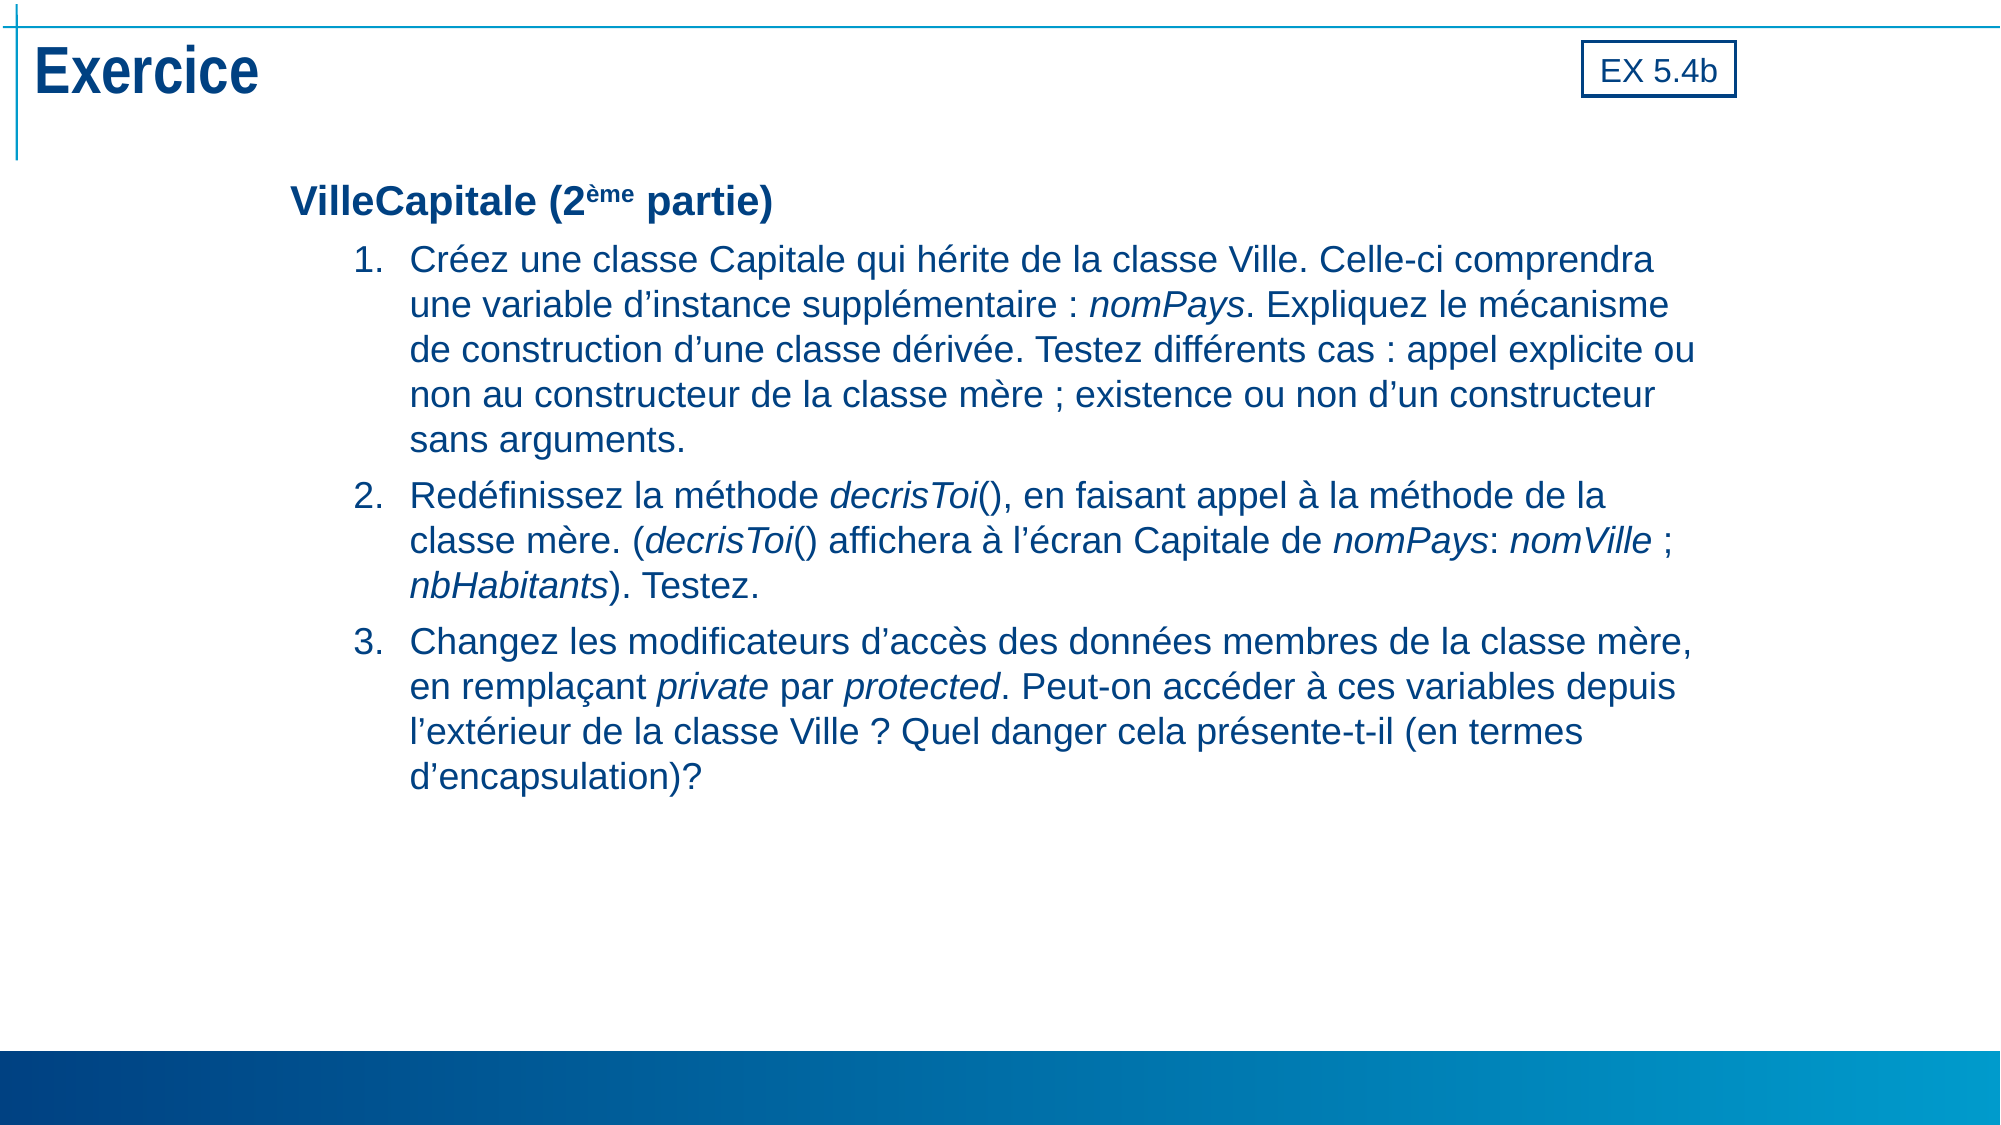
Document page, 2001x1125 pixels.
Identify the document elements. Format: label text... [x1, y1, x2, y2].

picture [933, 1051, 943, 1125]
title Exercice [19, 33, 1987, 185]
text_box EX 5.4b [1582, 41, 1736, 96]
list VilleCapitale (2ème partie) Créez une classe Capitale qui hérite de la classe Ville. Celle-ci comprendra une variable d’instance supplémentaire : nomPays. Expliquez le mécanisme de construction d’une classe dérivée. Testez différents cas : appel explicite ou non au constructeur de la classe mère ; existence ou non d’un constructeur sans arguments. Redéfinissez la méthode decrisToi(), en faisant appel à la méthode de la classe mère. (decrisToi() affichera à l’écran Capitale de nomPays: nomVille ; nbHabitants). Testez. Changez les modificateurs d’accès des données membres de la classe mère, en remplaçant private par protected. Peut-on accéder à ces variables depuis l’extérieur de la classe Ville ? Quel danger cela présente-t-il (en termes d’encapsulation)? [275, 165, 1725, 902]
